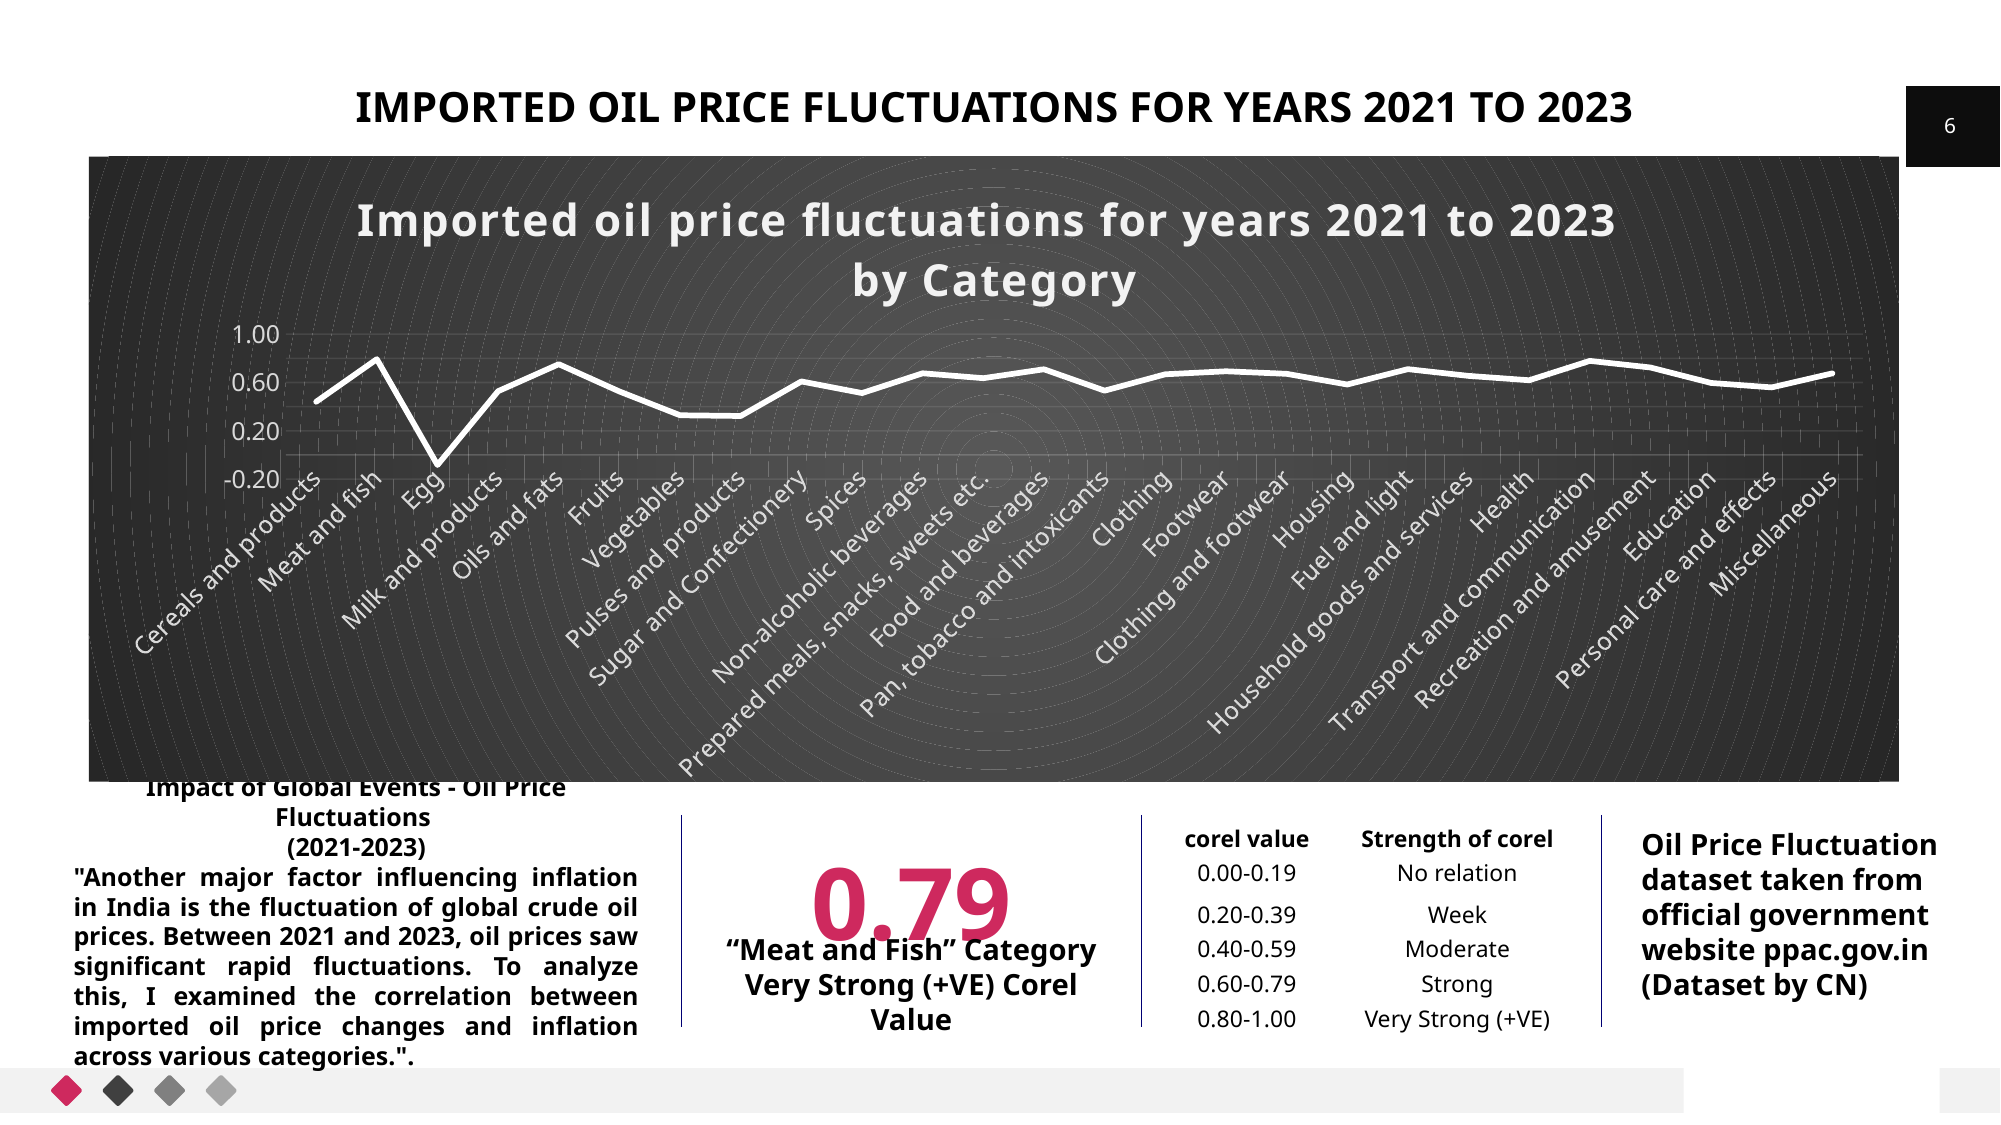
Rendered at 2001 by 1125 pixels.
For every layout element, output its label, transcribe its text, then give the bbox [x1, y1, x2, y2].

table_cell 0.60-0.79 [1162, 966, 1332, 998]
chart [88, 156, 1900, 785]
table_cell 0.40-0.59 [1162, 931, 1332, 964]
table_cell 0.80-1.00 [1162, 1000, 1332, 1034]
table_cell Moderate [1334, 931, 1581, 964]
table_cell Very Strong (+VE) [1334, 1000, 1581, 1034]
table_cell No relation [1334, 855, 1581, 888]
table_cell 0.00-0.19 [1162, 855, 1332, 888]
title Imported oil price fluctuations for years 2021 to 2023 [137, 86, 1863, 132]
text_box “Meat and Fish” Category Very Strong (+VE) Corel Value [718, 931, 1105, 1037]
text_box Oil Price Fluctuation dataset taken from official government website ppac.gov.in (Dataset by CN) [1626, 818, 1968, 1009]
table_cell Week [1334, 889, 1581, 930]
table_header Strength of corel [1334, 820, 1581, 854]
slide_number 6 [1915, 96, 1985, 157]
text_box 0.79 [701, 840, 1122, 961]
text_box Impact of Global Events - Oil Price Fluctuations (2021-2023) "Another major factor influencing inflation in India is the fluctuation of global crude oil prices. Between 2021 and 2023, oil prices saw significant rapid fluctuations. To analyze this, I examined the correlation between imported oil price changes and inflation across various categories.". [73, 771, 640, 1071]
table_cell Strong [1334, 966, 1581, 998]
table_cell 0.20-0.39 [1162, 889, 1332, 930]
table_header corel value [1162, 820, 1332, 854]
